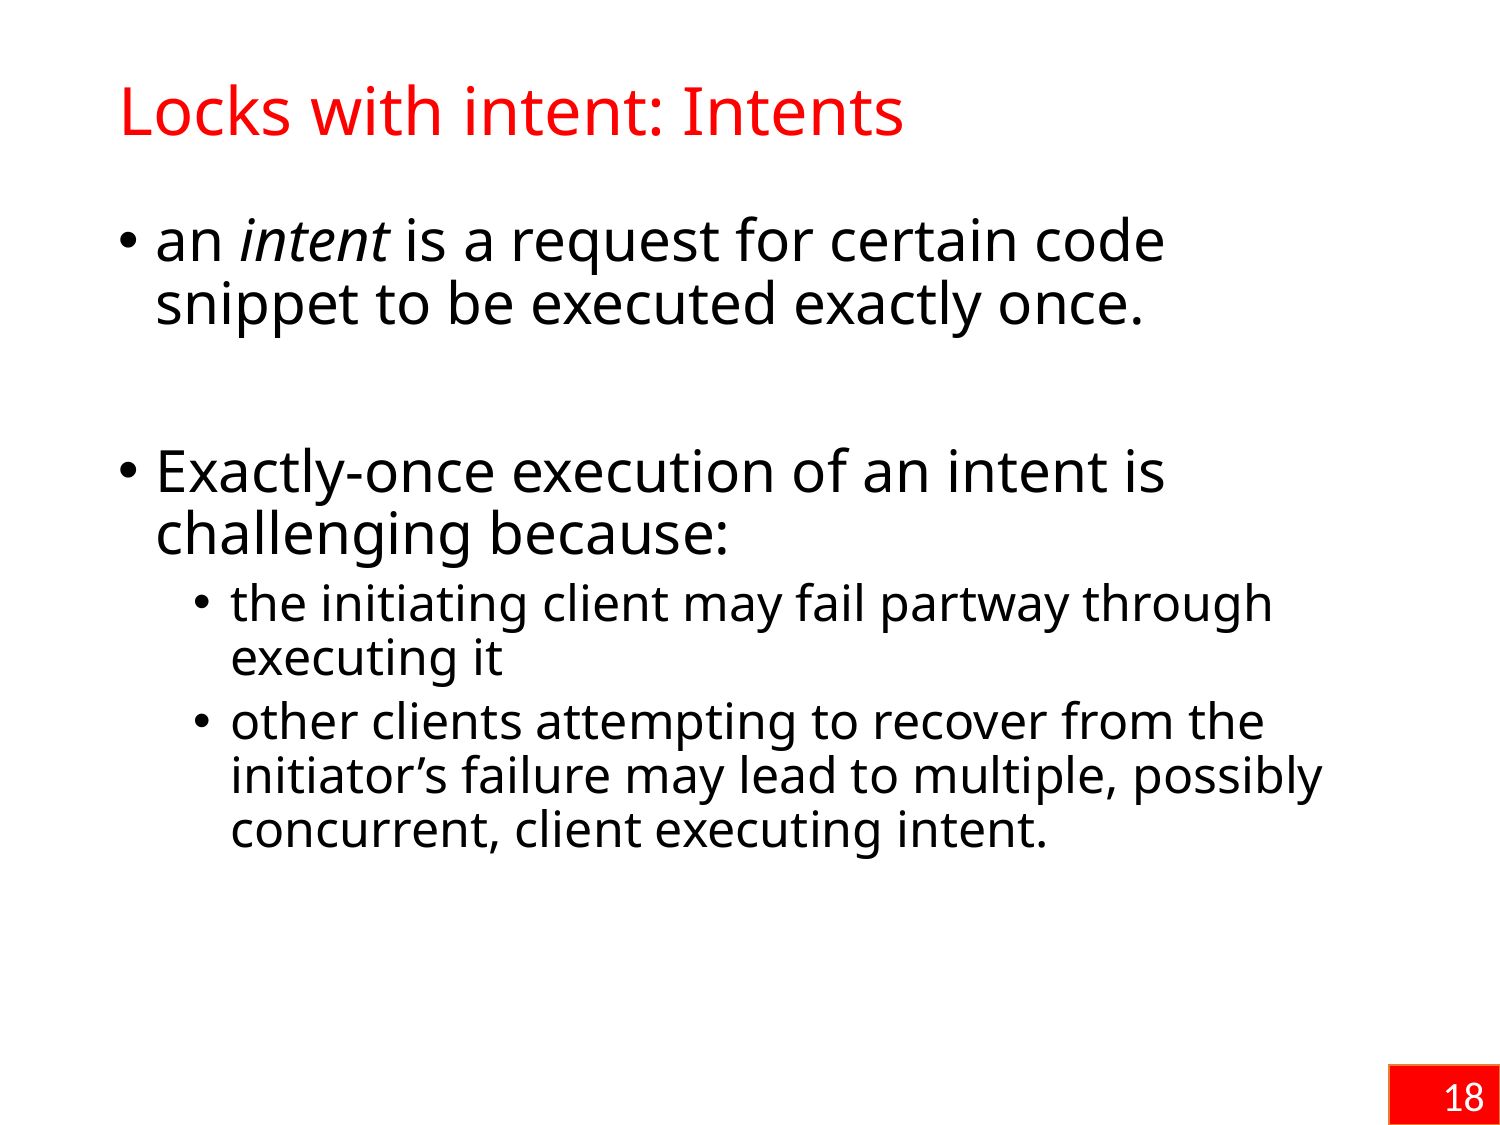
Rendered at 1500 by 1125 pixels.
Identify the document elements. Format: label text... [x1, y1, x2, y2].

title Locks with intent: Intents [103, 59, 1397, 168]
list an intent is a request for certain code snippet to be executed exactly once. Exactly-once execution of an intent is challenging because: the initiating client may fail partway through executing it other clients attempting to recover from the initiator’s failure may lead to multiple, possibly concurrent, client executing intent. [103, 204, 1397, 1014]
slide_number 18 [1389, 1065, 1500, 1125]
